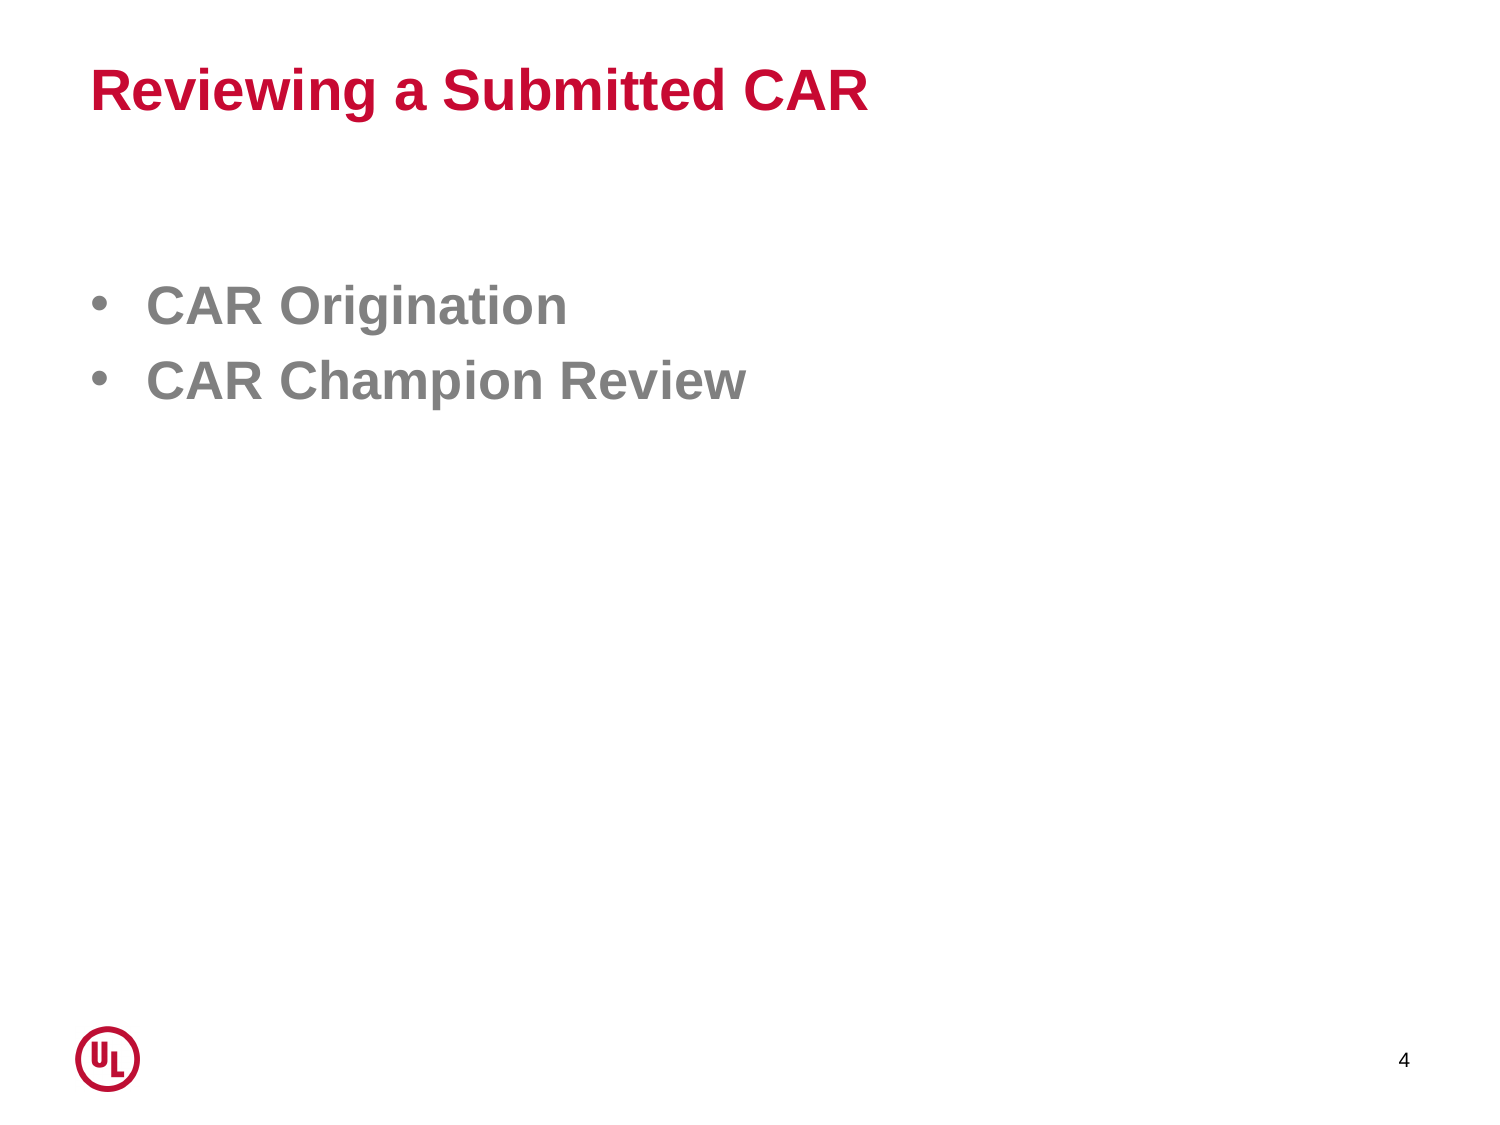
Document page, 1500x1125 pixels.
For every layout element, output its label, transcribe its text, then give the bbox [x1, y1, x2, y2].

slide_number 4 [1319, 1029, 1425, 1090]
list CAR Origination CAR Champion Review [75, 262, 1425, 1005]
title Reviewing a Submitted CAR [75, 45, 1425, 233]
picture [75, 1026, 140, 1092]
